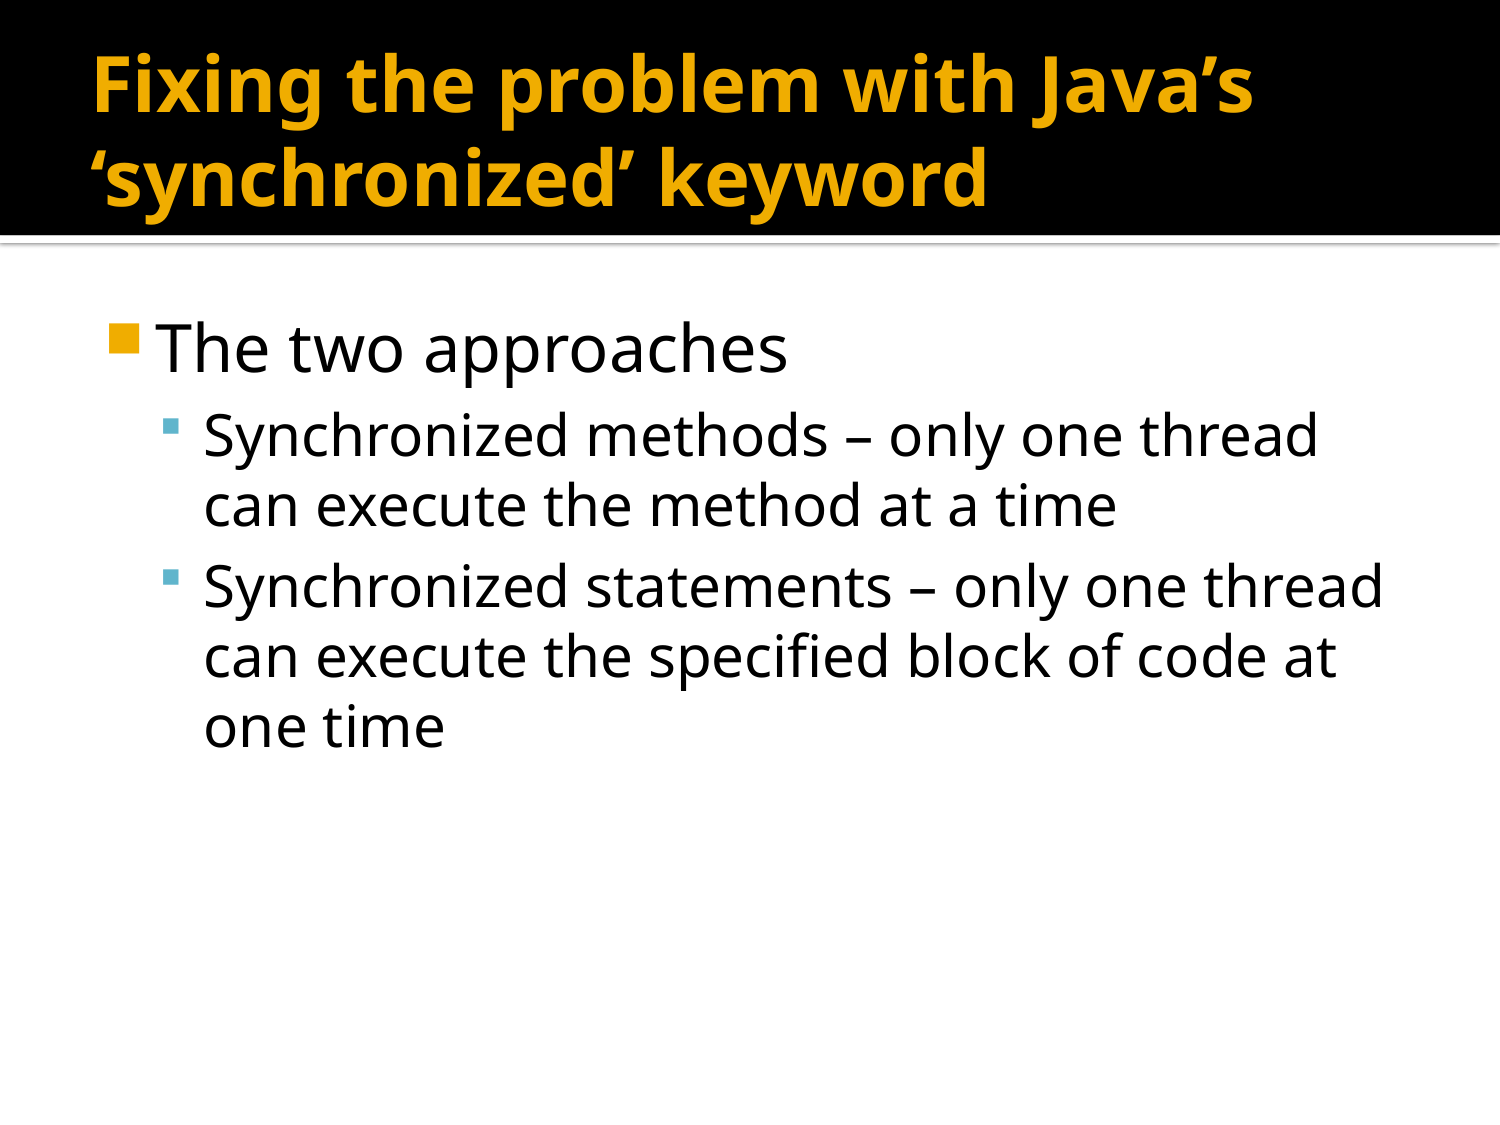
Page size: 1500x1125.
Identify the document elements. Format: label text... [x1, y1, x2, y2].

list The two approaches Synchronized methods – only one thread can execute the method at a time Synchronized statements – only one thread can execute the specified block of code at one time [74, 290, 1426, 1051]
title Fixing the problem with Java’s ‘synchronized’ keyword [75, 25, 1425, 231]
